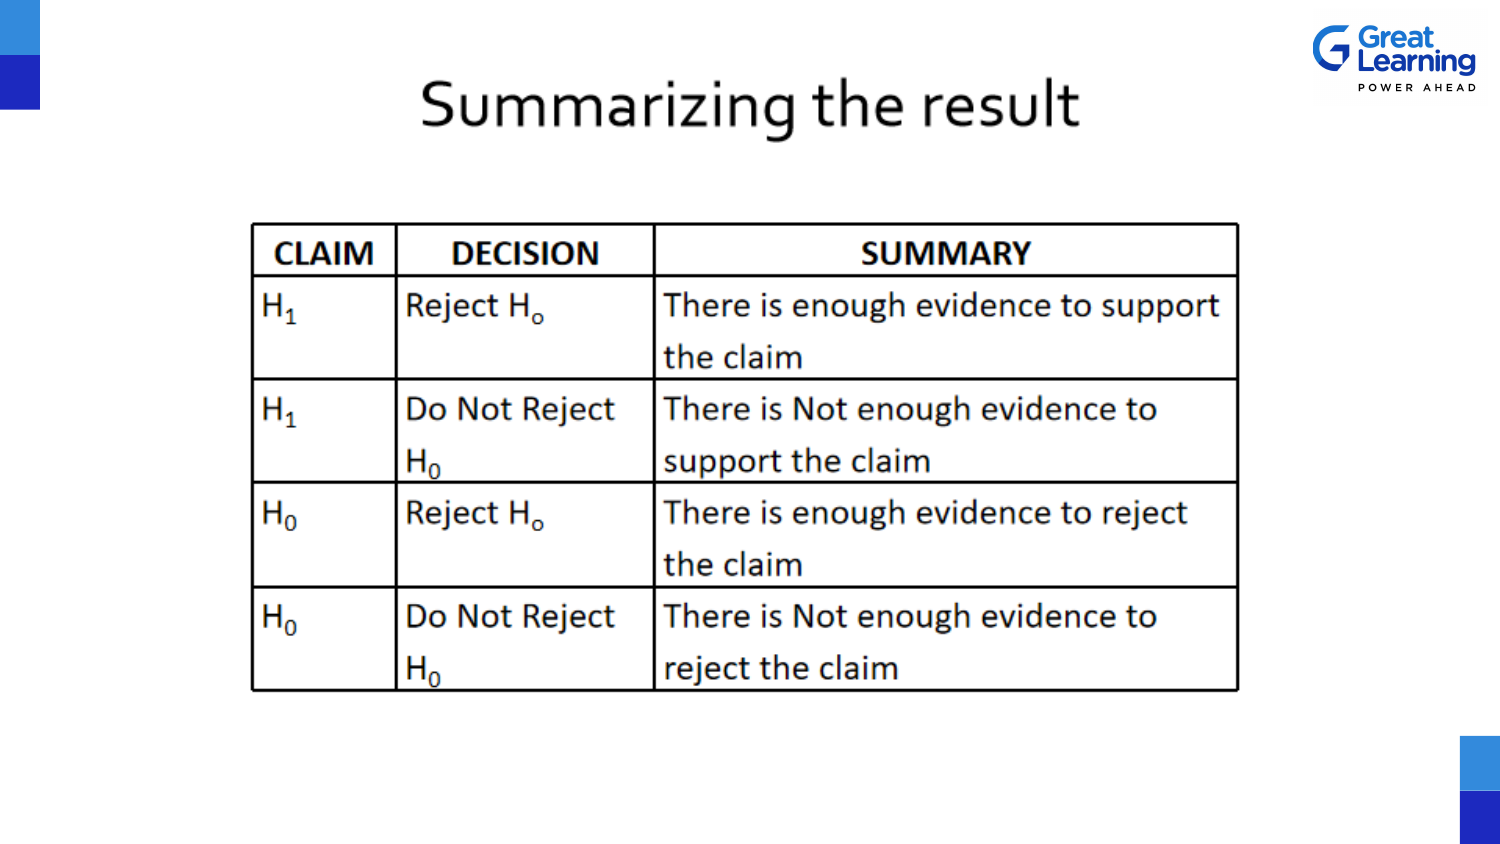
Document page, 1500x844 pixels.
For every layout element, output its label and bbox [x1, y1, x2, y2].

picture [187, 0, 1488, 844]
